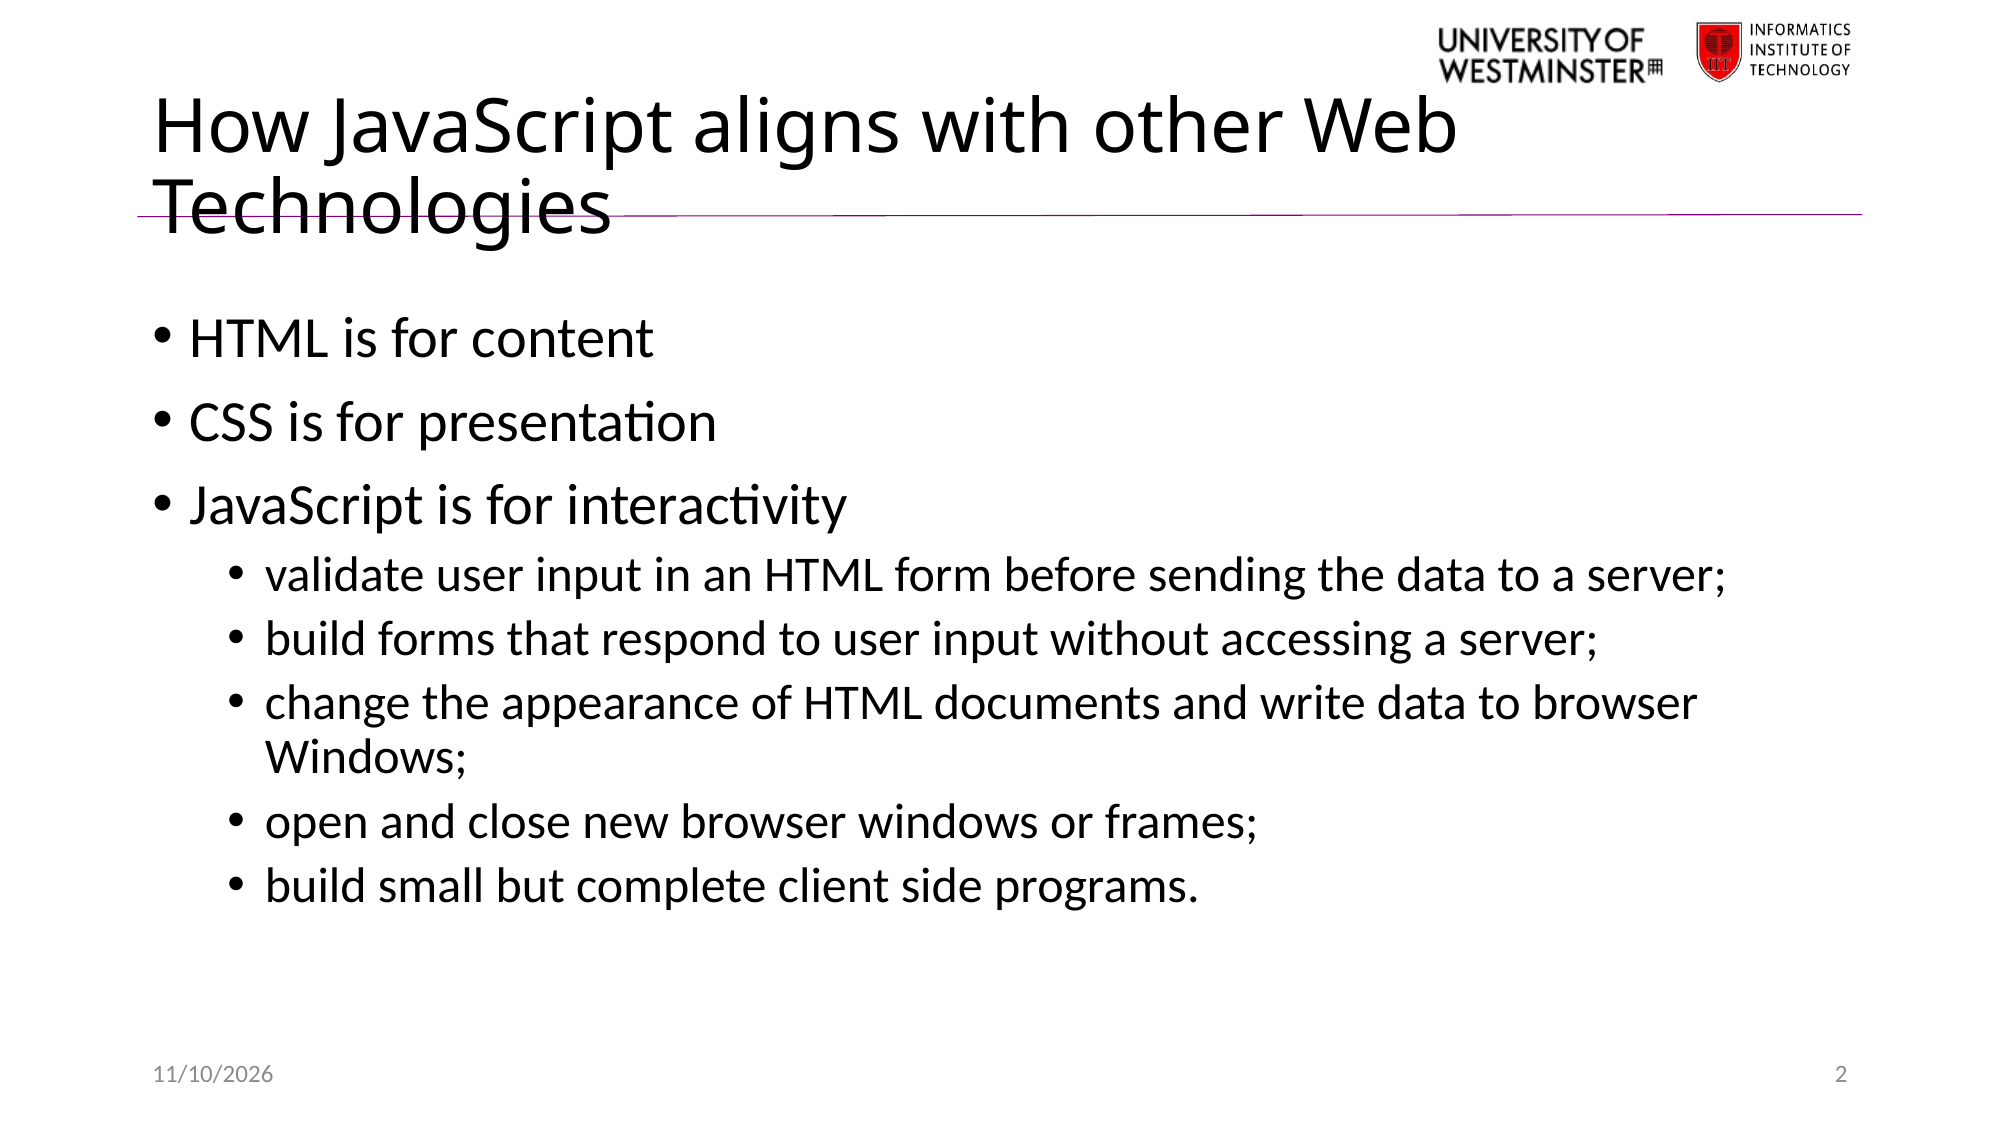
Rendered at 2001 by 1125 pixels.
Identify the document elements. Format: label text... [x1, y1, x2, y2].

slide_number 2 [1412, 1042, 1863, 1103]
list HTML is for content CSS is for presentation JavaScript is for interactivity validate user input in an HTML form before sending the data to a server; build forms that respond to user input without accessing a server; change the appearance of HTML documents and write data to browser Windows; open and close new browser windows or frames; build small but complete client side programs. [137, 299, 1863, 1014]
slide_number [137, 1042, 588, 1103]
picture [1425, 5, 1863, 59]
title How JavaScript aligns with other Web Technologies [137, 59, 1863, 278]
